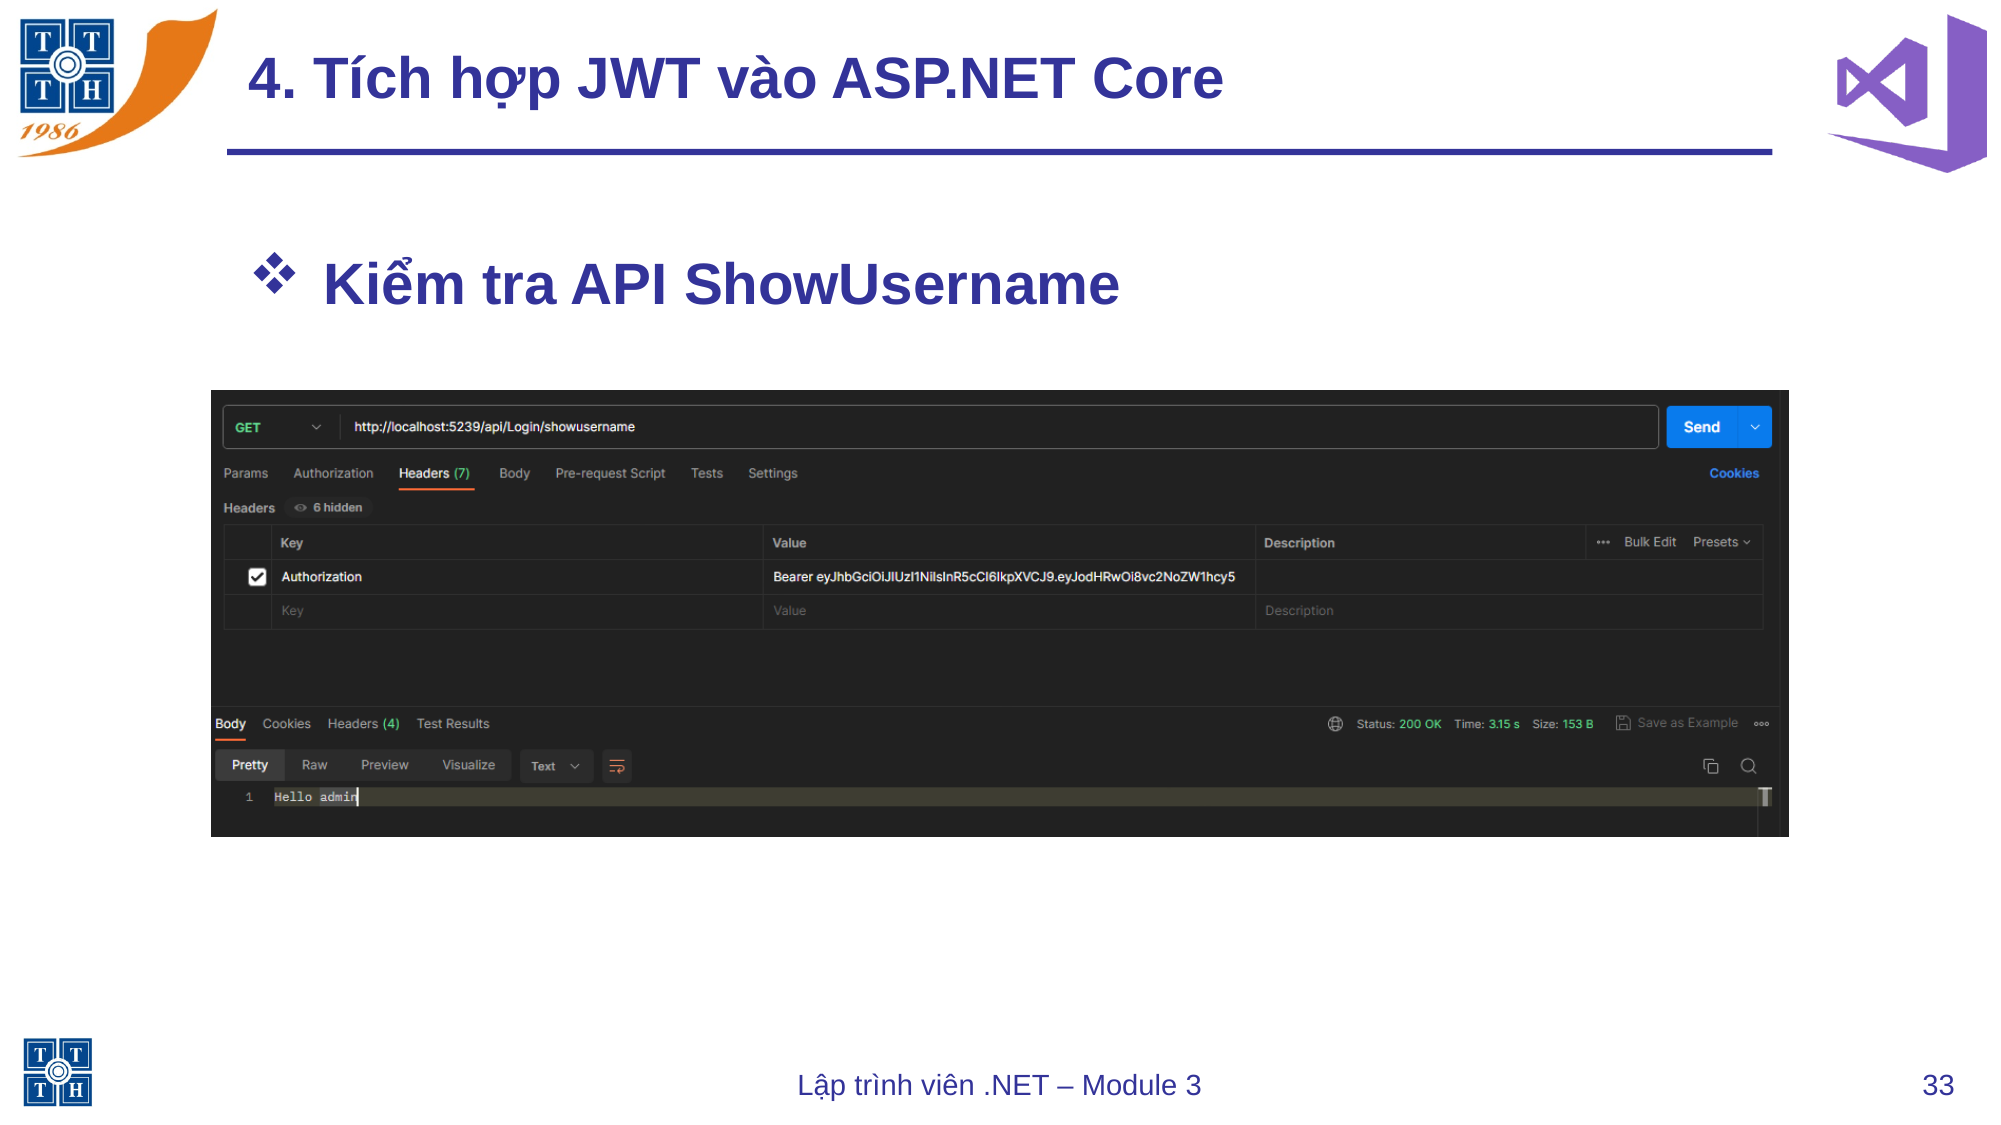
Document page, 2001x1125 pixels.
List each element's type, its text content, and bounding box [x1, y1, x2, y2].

picture [1827, 14, 1987, 173]
picture [211, 390, 1789, 837]
picture [16, 7, 219, 158]
text_box Kiểm tra API ShowUsername [233, 203, 1778, 324]
title 4. Tích hợp JWT vào ASP.NET Core [233, 40, 1796, 126]
picture [23, 1037, 93, 1107]
